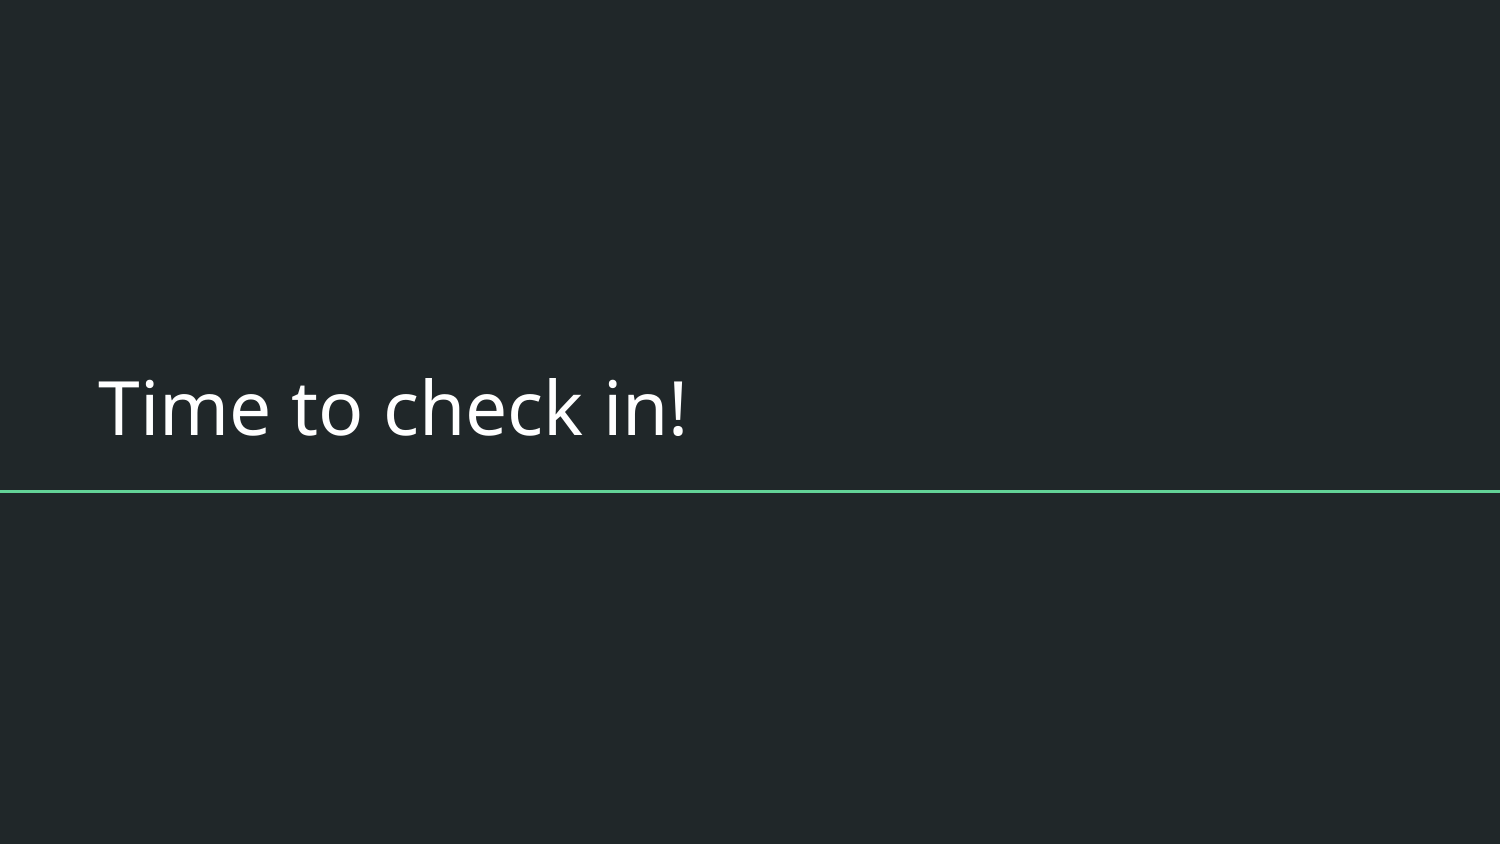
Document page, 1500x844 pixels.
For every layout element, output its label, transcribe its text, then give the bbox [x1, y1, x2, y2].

title Time to check in! [83, 337, 1417, 466]
